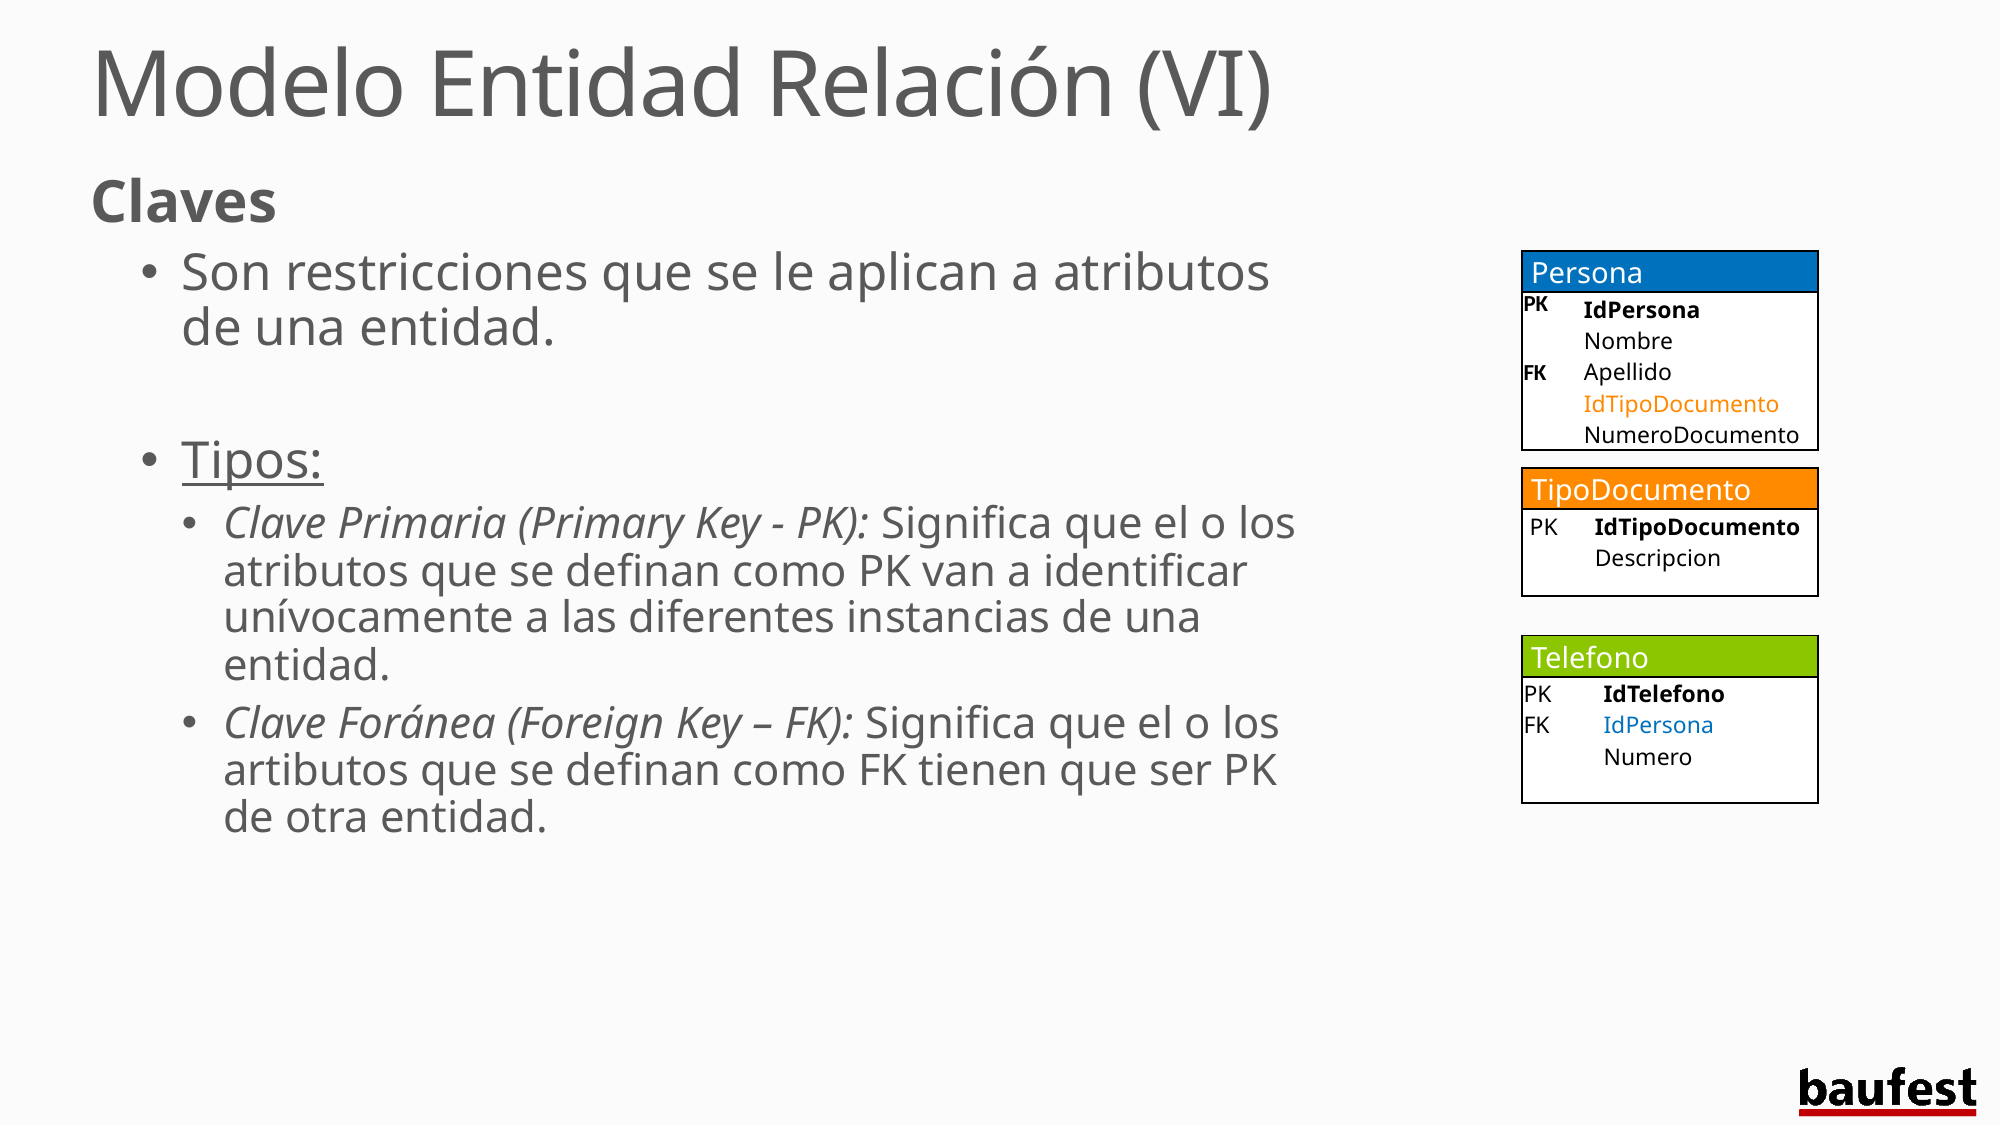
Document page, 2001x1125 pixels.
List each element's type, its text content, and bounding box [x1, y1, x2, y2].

table_cell IdPersona Nombre Apellido IdTipoDocumento NumeroDocumento [1583, 293, 1817, 449]
table_header Persona [1523, 252, 1817, 291]
table_header TipoDocumento [1523, 469, 1817, 508]
title Modelo Entidad Relación (VI) [90, 37, 1920, 138]
text_box Claves Son restricciones que se le aplican a atributos de una entidad. Tipos: Clave Primaria (Primary Key - PK): Significa que el o los atributos que se definan como PK van a identificar unívocamente a las diferentes instancias de una entidad. Clave Foránea (Foreign Key – FK): Significa que el o los artibutos que se definan como FK tienen que ser PK de otra entidad. [90, 171, 1302, 989]
picture [1799, 1066, 1977, 1117]
table_cell PK FK [1523, 293, 1583, 449]
table_cell PK FK [1523, 678, 1602, 802]
table_cell IdTipoDocumento Descripcion [1593, 510, 1817, 595]
table_header Telefono [1523, 636, 1817, 676]
table_cell PK [1523, 510, 1593, 595]
table_cell IdTelefono IdPersona Numero [1602, 678, 1817, 802]
